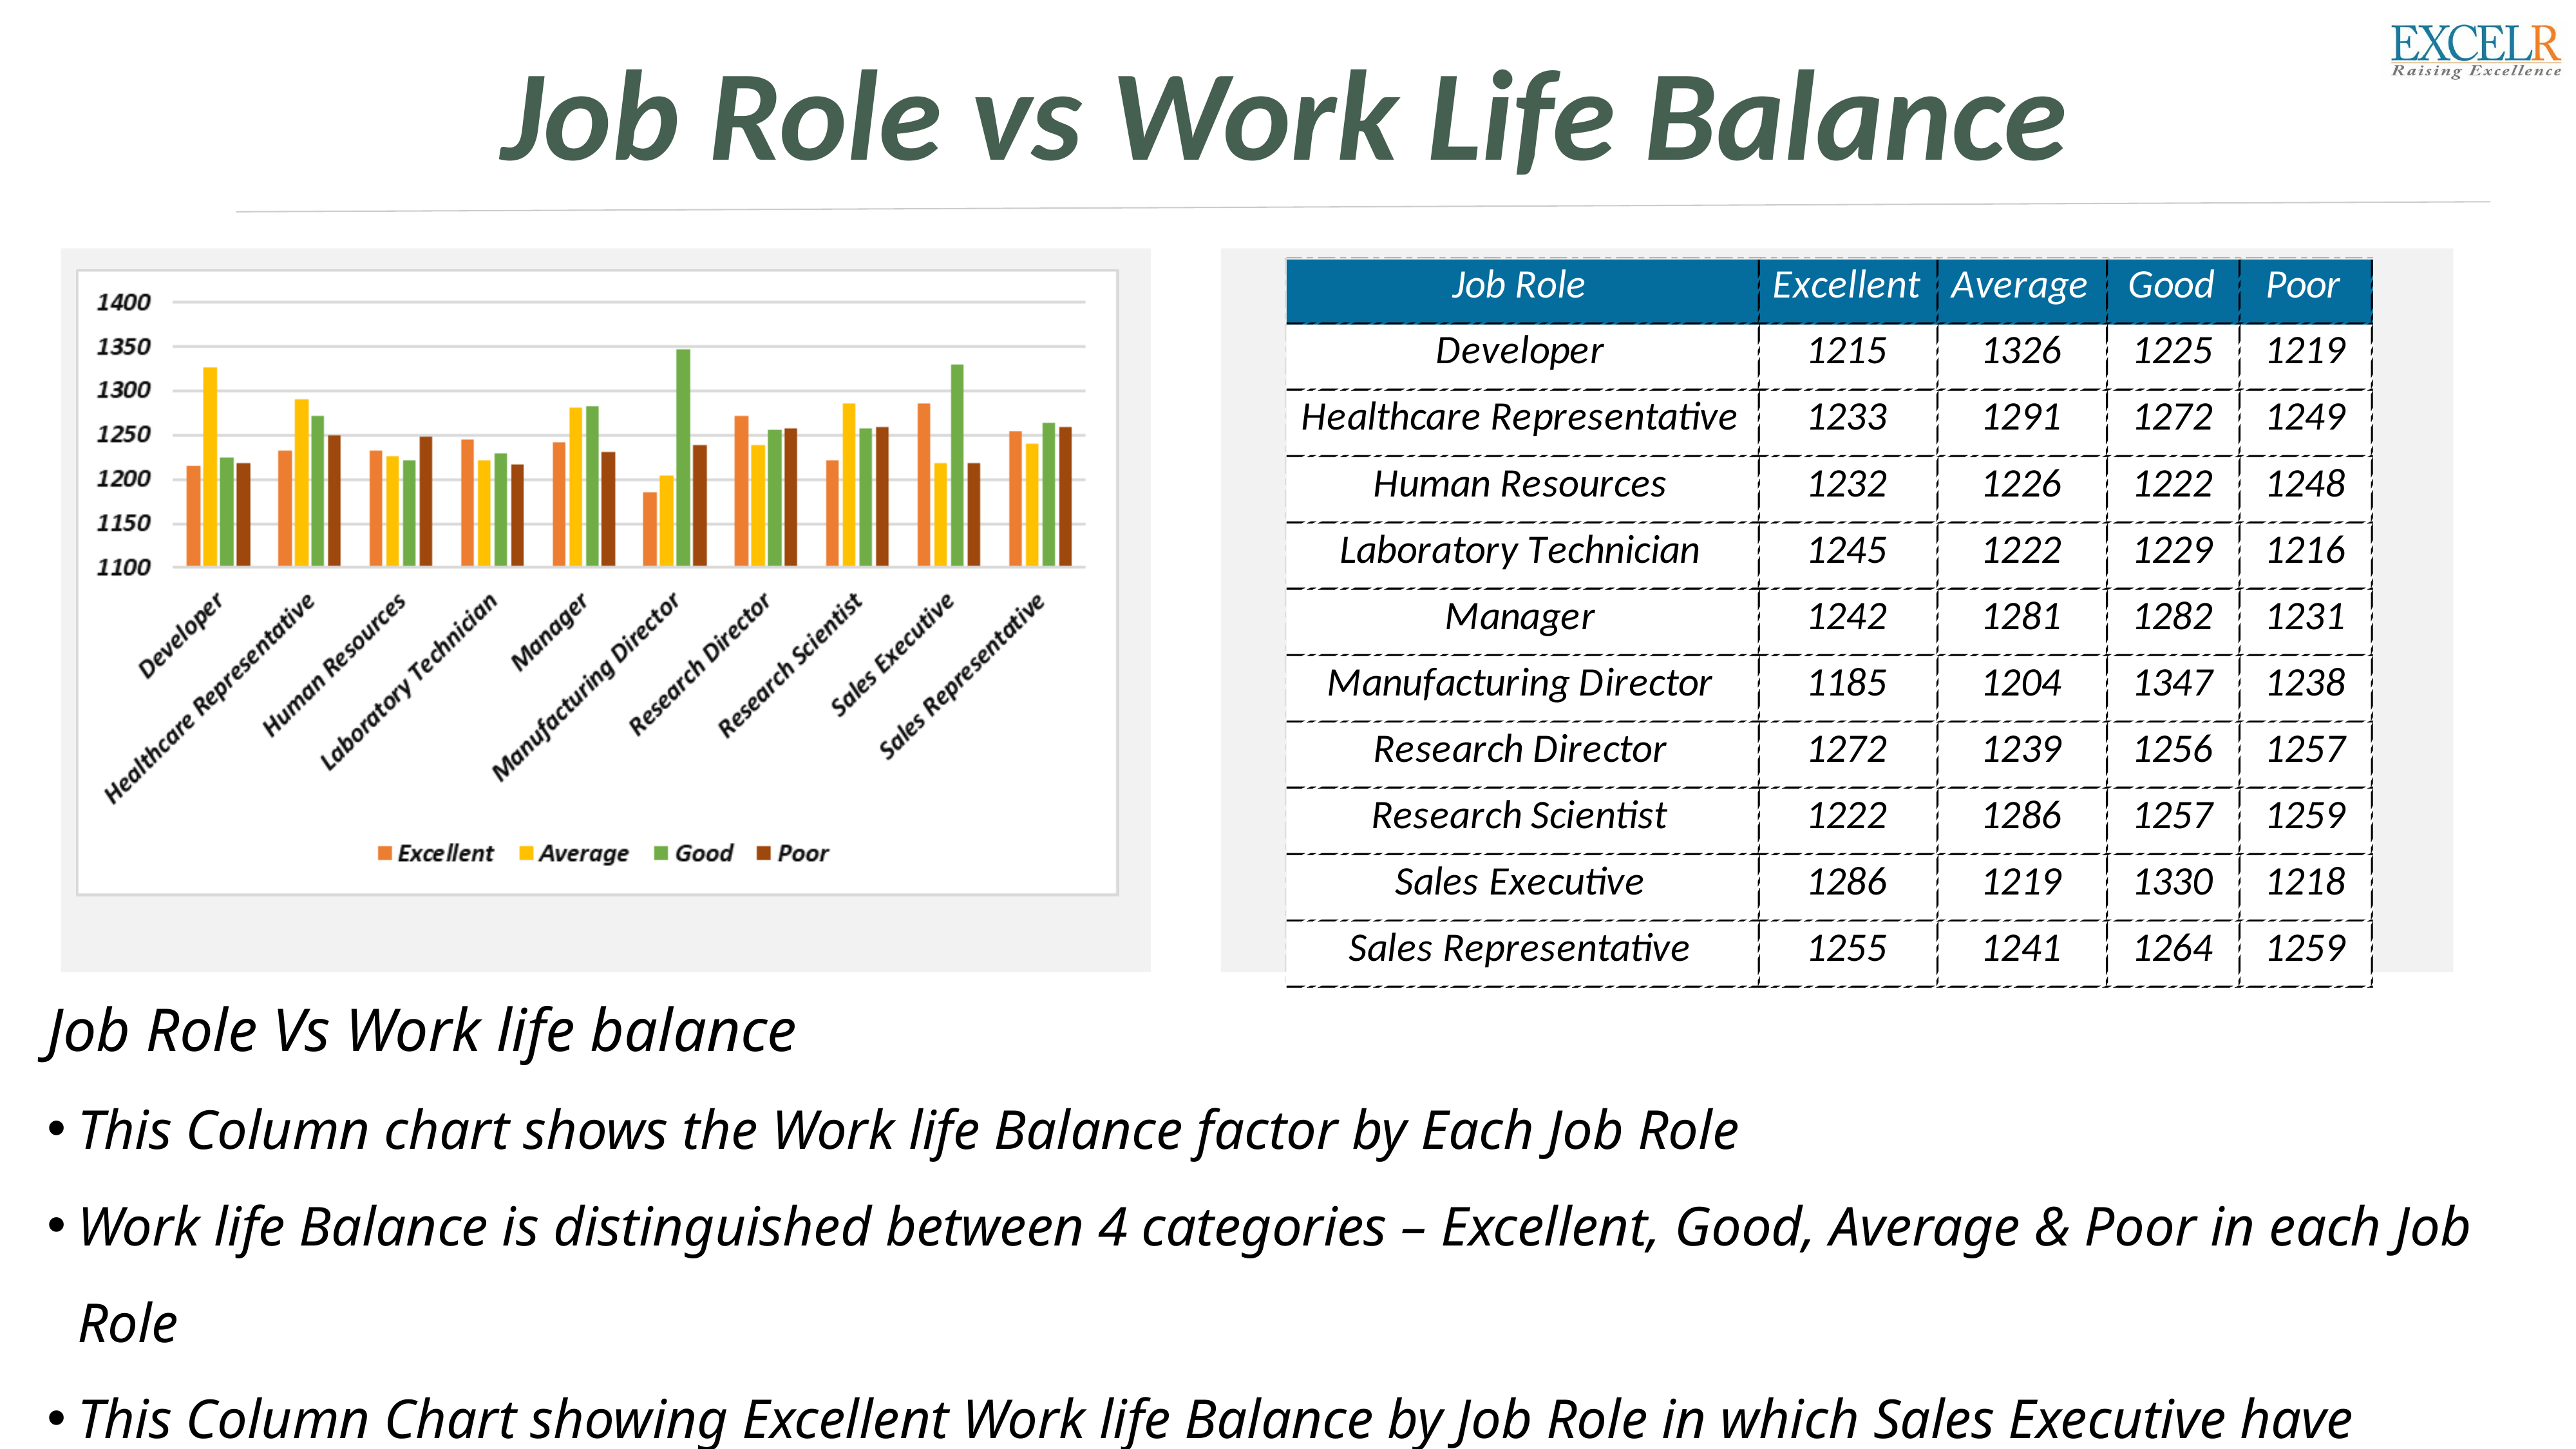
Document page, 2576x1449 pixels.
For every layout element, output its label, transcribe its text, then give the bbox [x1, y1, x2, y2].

text_box Job Role Vs Work life balance This Column chart shows the Work life Balance factor by Each Job Role Work life Balance is distinguished between 4 categories – Excellent, Good, Average & Poor in each Job Role This Column Chart showing Excellent Work life Balance by Job Role in which Sales Executive have Excellent Work life Balance [37, 952, 2491, 1449]
picture [76, 269, 1119, 896]
text_box [1220, 248, 2454, 952]
text_box Job Role vs Work Life Balance [491, 26, 2078, 191]
text_box [61, 248, 1151, 952]
picture [2380, 18, 2568, 81]
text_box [236, 202, 2491, 212]
picture [1285, 258, 2375, 990]
